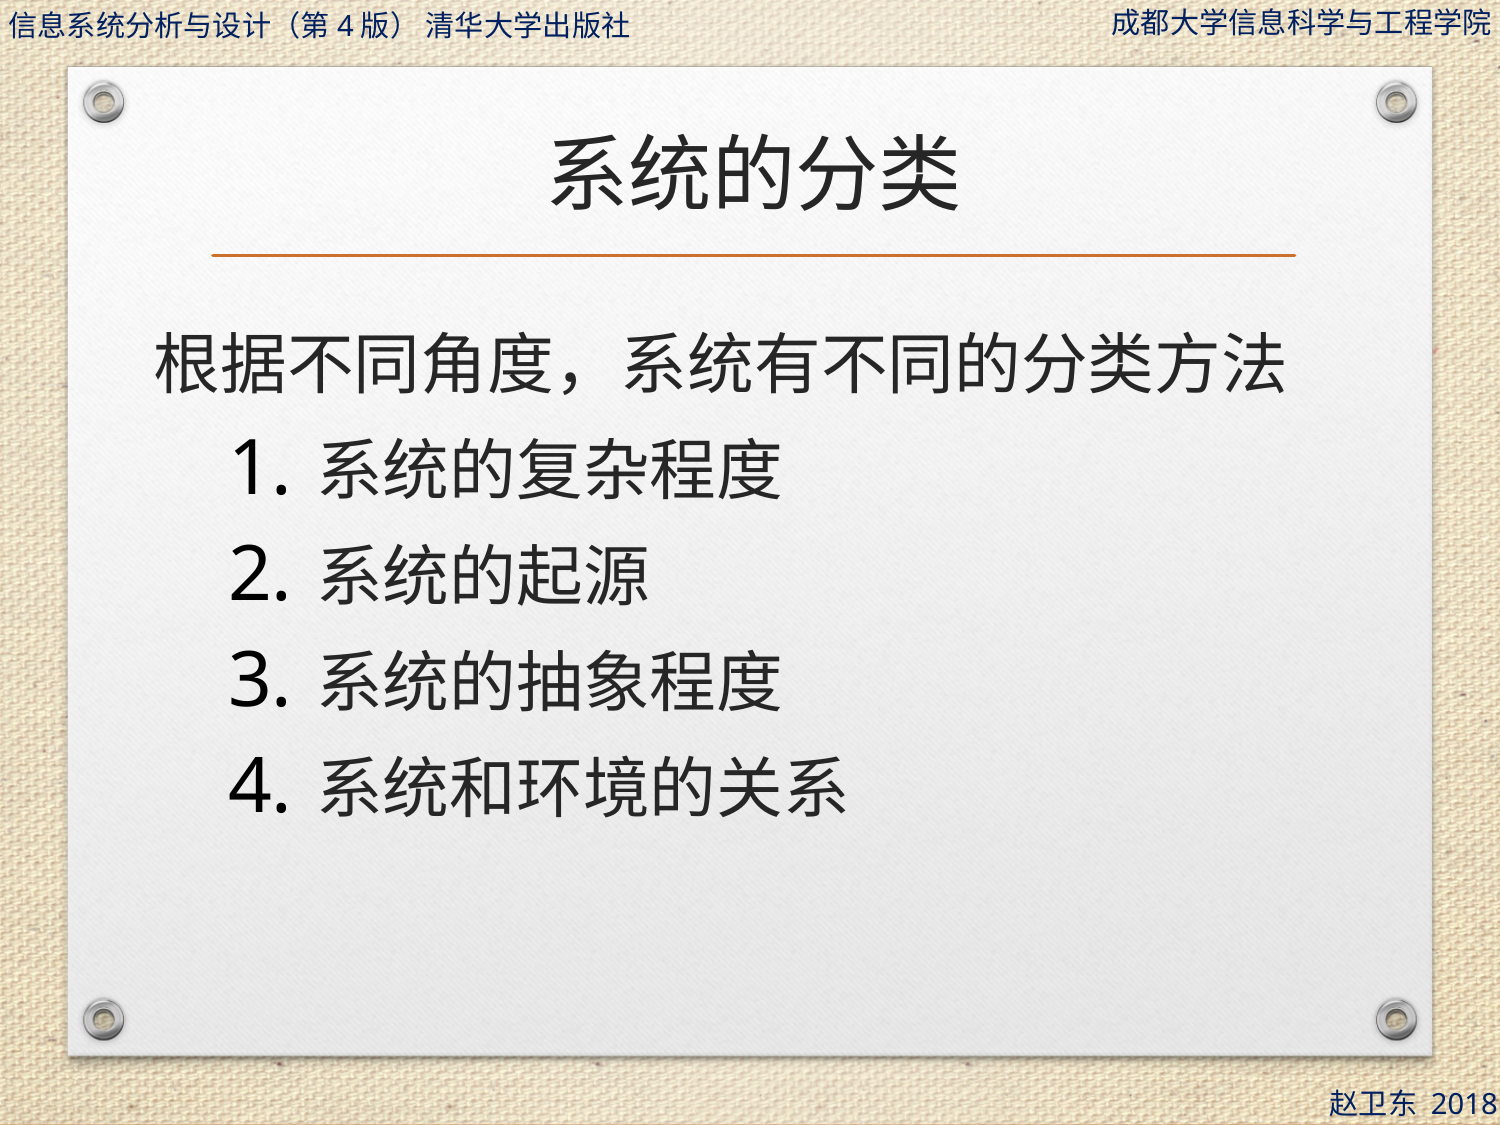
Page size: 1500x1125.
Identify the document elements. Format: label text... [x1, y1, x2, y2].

list 根据不同角度，系统有不同的分类方法 系统的复杂程度 系统的起源 系统的抽象程度 系统和环境的关系 [138, 314, 1362, 953]
picture [0, 0, 1500, 1125]
title 系统的分类 [196, 107, 1312, 237]
